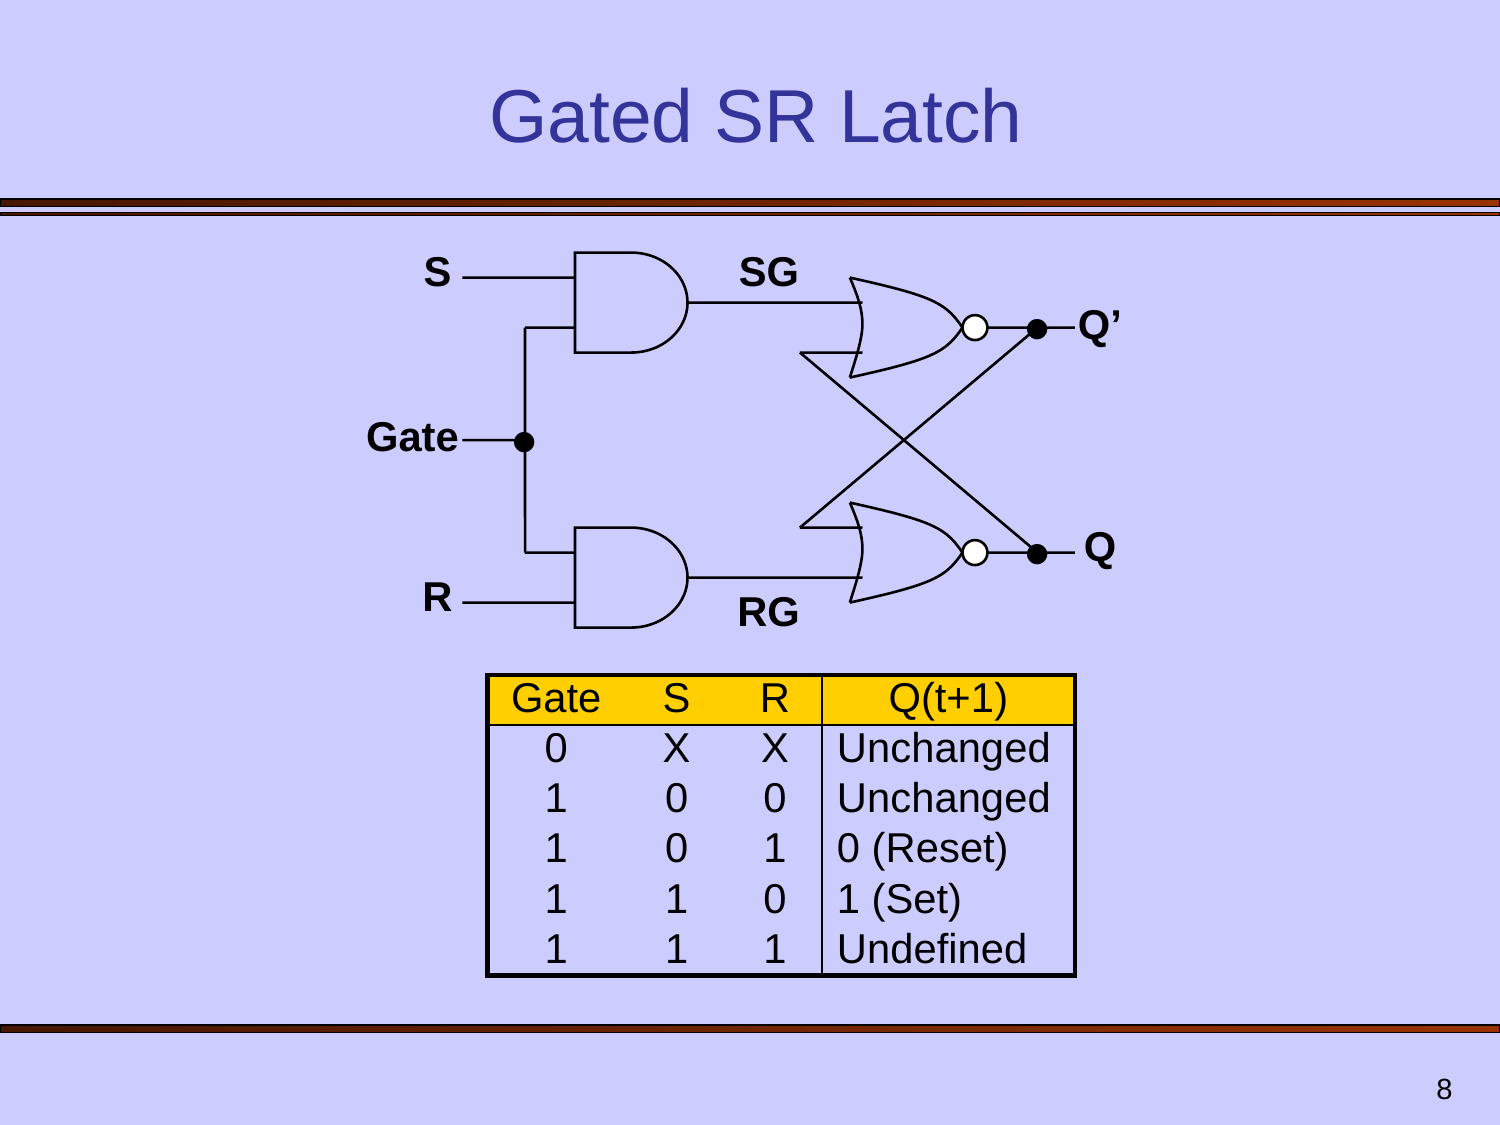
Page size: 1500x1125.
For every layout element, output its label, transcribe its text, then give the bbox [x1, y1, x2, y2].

title Gated SR Latch [87, 62, 1426, 166]
table_cell 0 [625, 825, 728, 875]
table_cell Unchanged [823, 726, 1073, 775]
table_cell 1 [490, 775, 625, 825]
table_cell 1 [490, 875, 625, 925]
table_header S [625, 677, 728, 724]
table_cell 1 [625, 875, 728, 925]
table_cell 1 [728, 925, 821, 973]
table_cell Undefined [823, 925, 1073, 973]
table_cell 0 [490, 726, 625, 775]
table_cell 1 [490, 825, 625, 875]
table_cell X [728, 726, 821, 775]
table_cell Unchanged [823, 775, 1073, 825]
table_cell 1 [490, 925, 625, 973]
table_header Q(t+1) [823, 677, 1073, 724]
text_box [349, 237, 1138, 643]
table_cell X [625, 726, 728, 775]
table_cell 0 [728, 875, 821, 925]
table_cell 0 [625, 775, 728, 825]
table_cell 1 [728, 825, 821, 875]
table_cell 1 [625, 925, 728, 973]
table_header Gate [490, 677, 625, 724]
slide_number 8 [1154, 1049, 1468, 1113]
table_header R [728, 677, 821, 724]
table_cell 0 [728, 775, 821, 825]
table_cell 0 (Reset) [823, 825, 1073, 875]
table_cell 1 (Set) [823, 875, 1073, 925]
